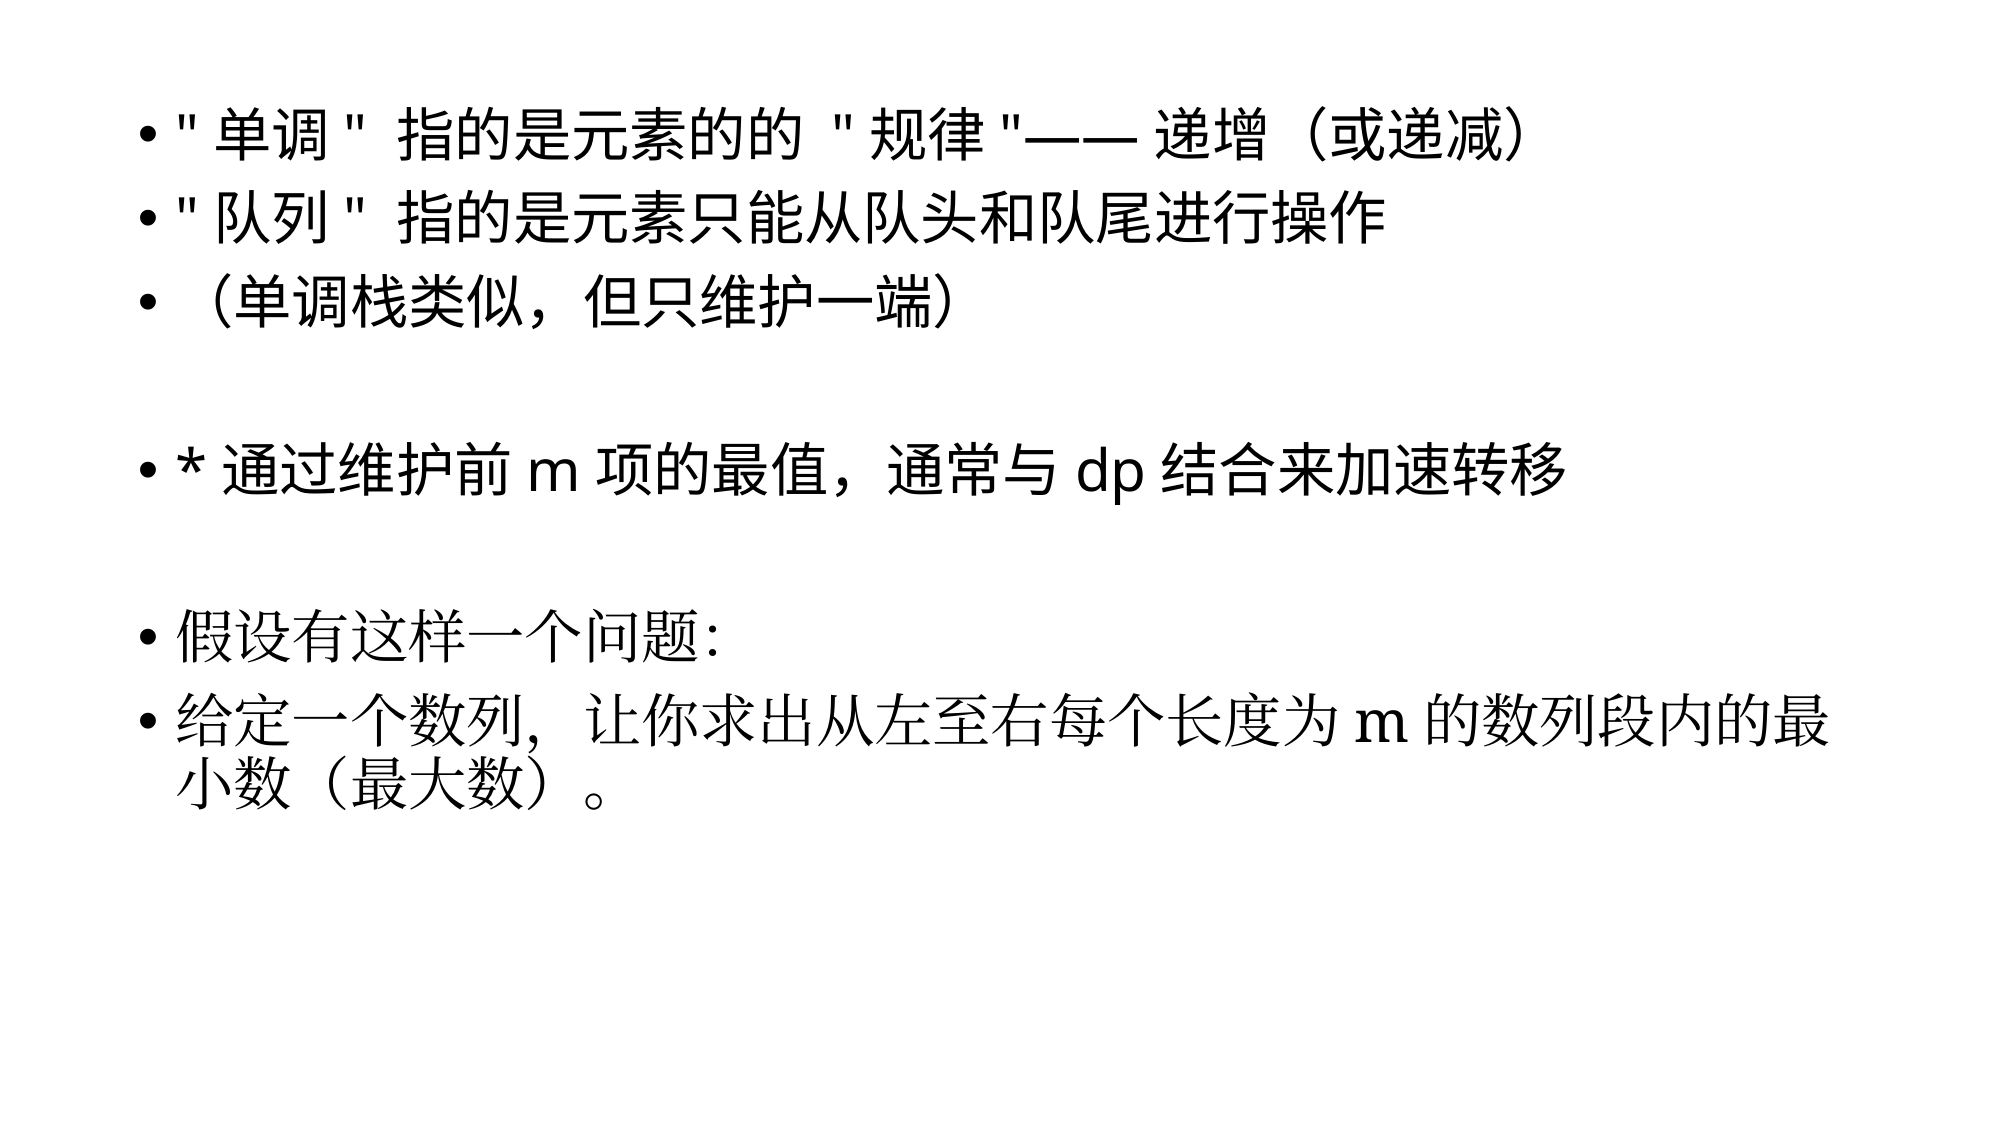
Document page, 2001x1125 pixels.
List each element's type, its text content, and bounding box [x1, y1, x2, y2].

list "单调" 指的是元素的的 "规律"——递增（或递减） "队列" 指的是元素只能从队头和队尾进行操作 （单调栈类似，但只维护一端） *通过维护前m项的最值，通常与dp结合来加速转移 假设有这样一个问题： 给定一个数列，让你求出从左至右每个长度为m的数列段内的最小数（最大数）。 [122, 98, 1863, 1014]
